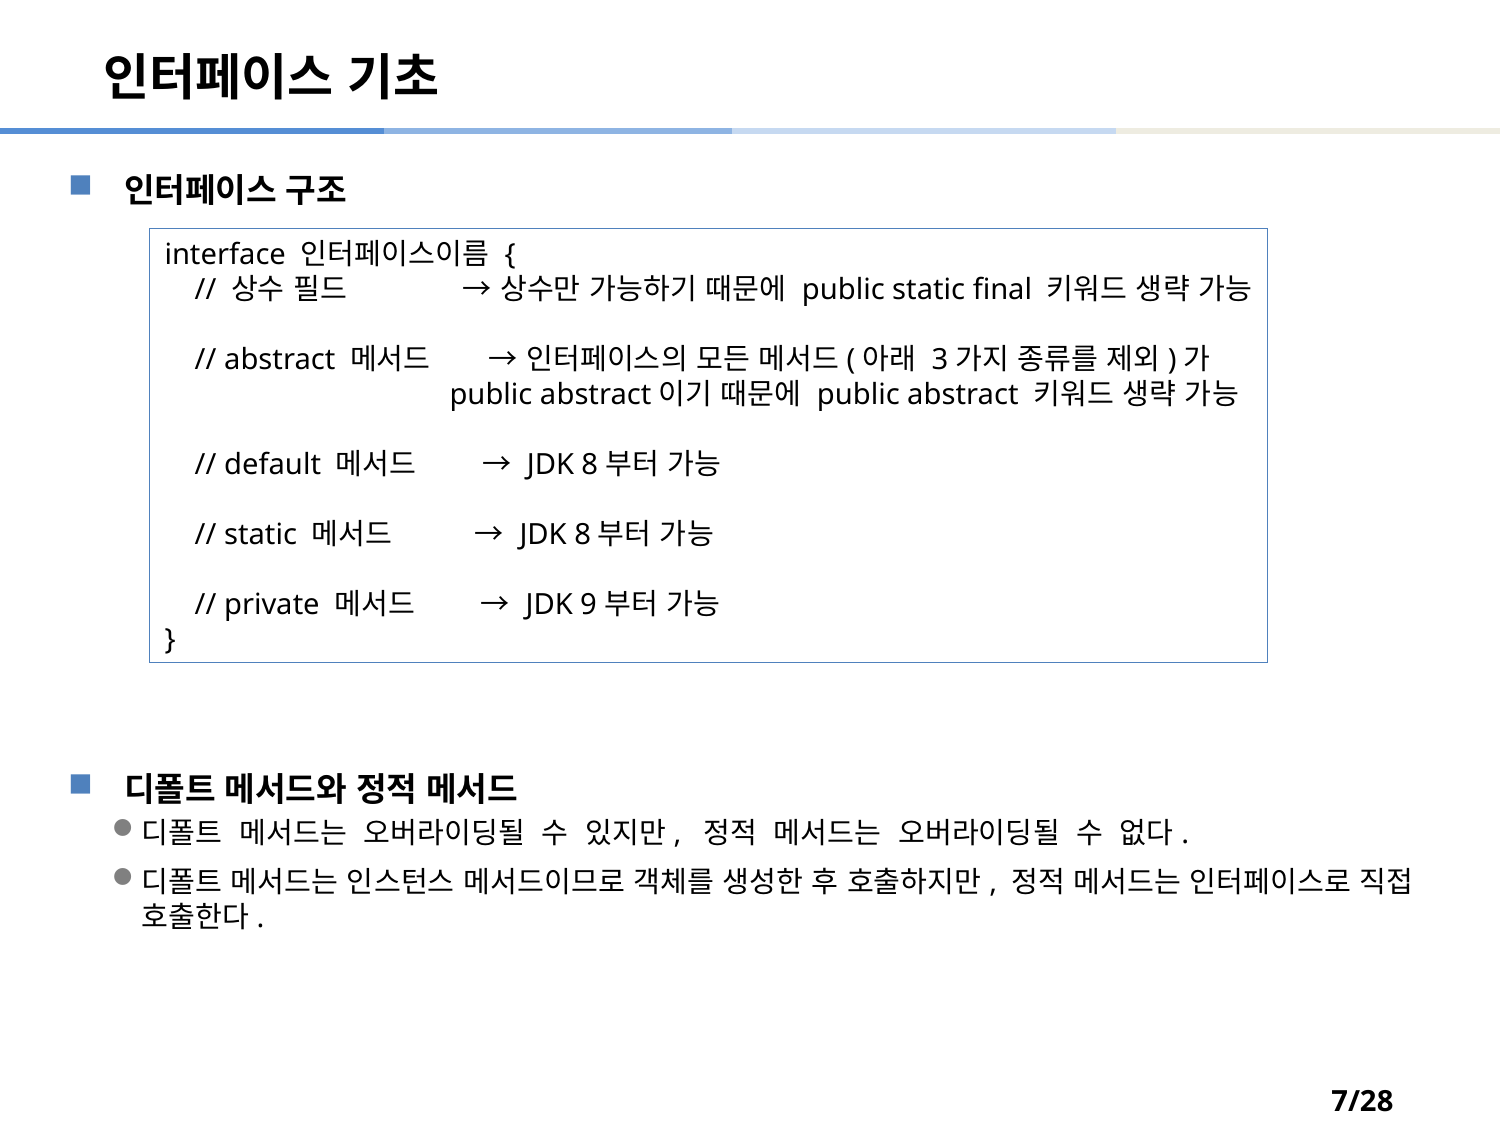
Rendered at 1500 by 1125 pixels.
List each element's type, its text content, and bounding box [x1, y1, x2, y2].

title 인터페이스 기초 [88, 30, 1330, 121]
list 인터페이스 구조 디폴트 메서드와 정적 메서드 디폴트 메서드는 오버라이딩될 수 있지만, 정적 메서드는 오버라이딩될 수 없다. 디폴트 메서드는 인스턴스 메서드이므로 객체를 생성한 후 호출하지만, 정적 메서드는 인터페이스로 직접 호출한다. [52, 141, 1436, 1083]
text_box interface 인터페이스이름 { // 상수 필드 → 상수만 가능하기 때문에 public static final 키워드 생략 가능 // abstract 메서드 → 인터페이스의 모든 메서드(아래 3가지 종류를 제외)가 public abstract이기 때문에 public abstract 키워드 생략 가능 // default 메서드 → JDK 8부터 가능 // static 메서드 → JDK 8부터 가능 // private 메서드 → JDK 9부터 가능 } [149, 228, 1268, 663]
